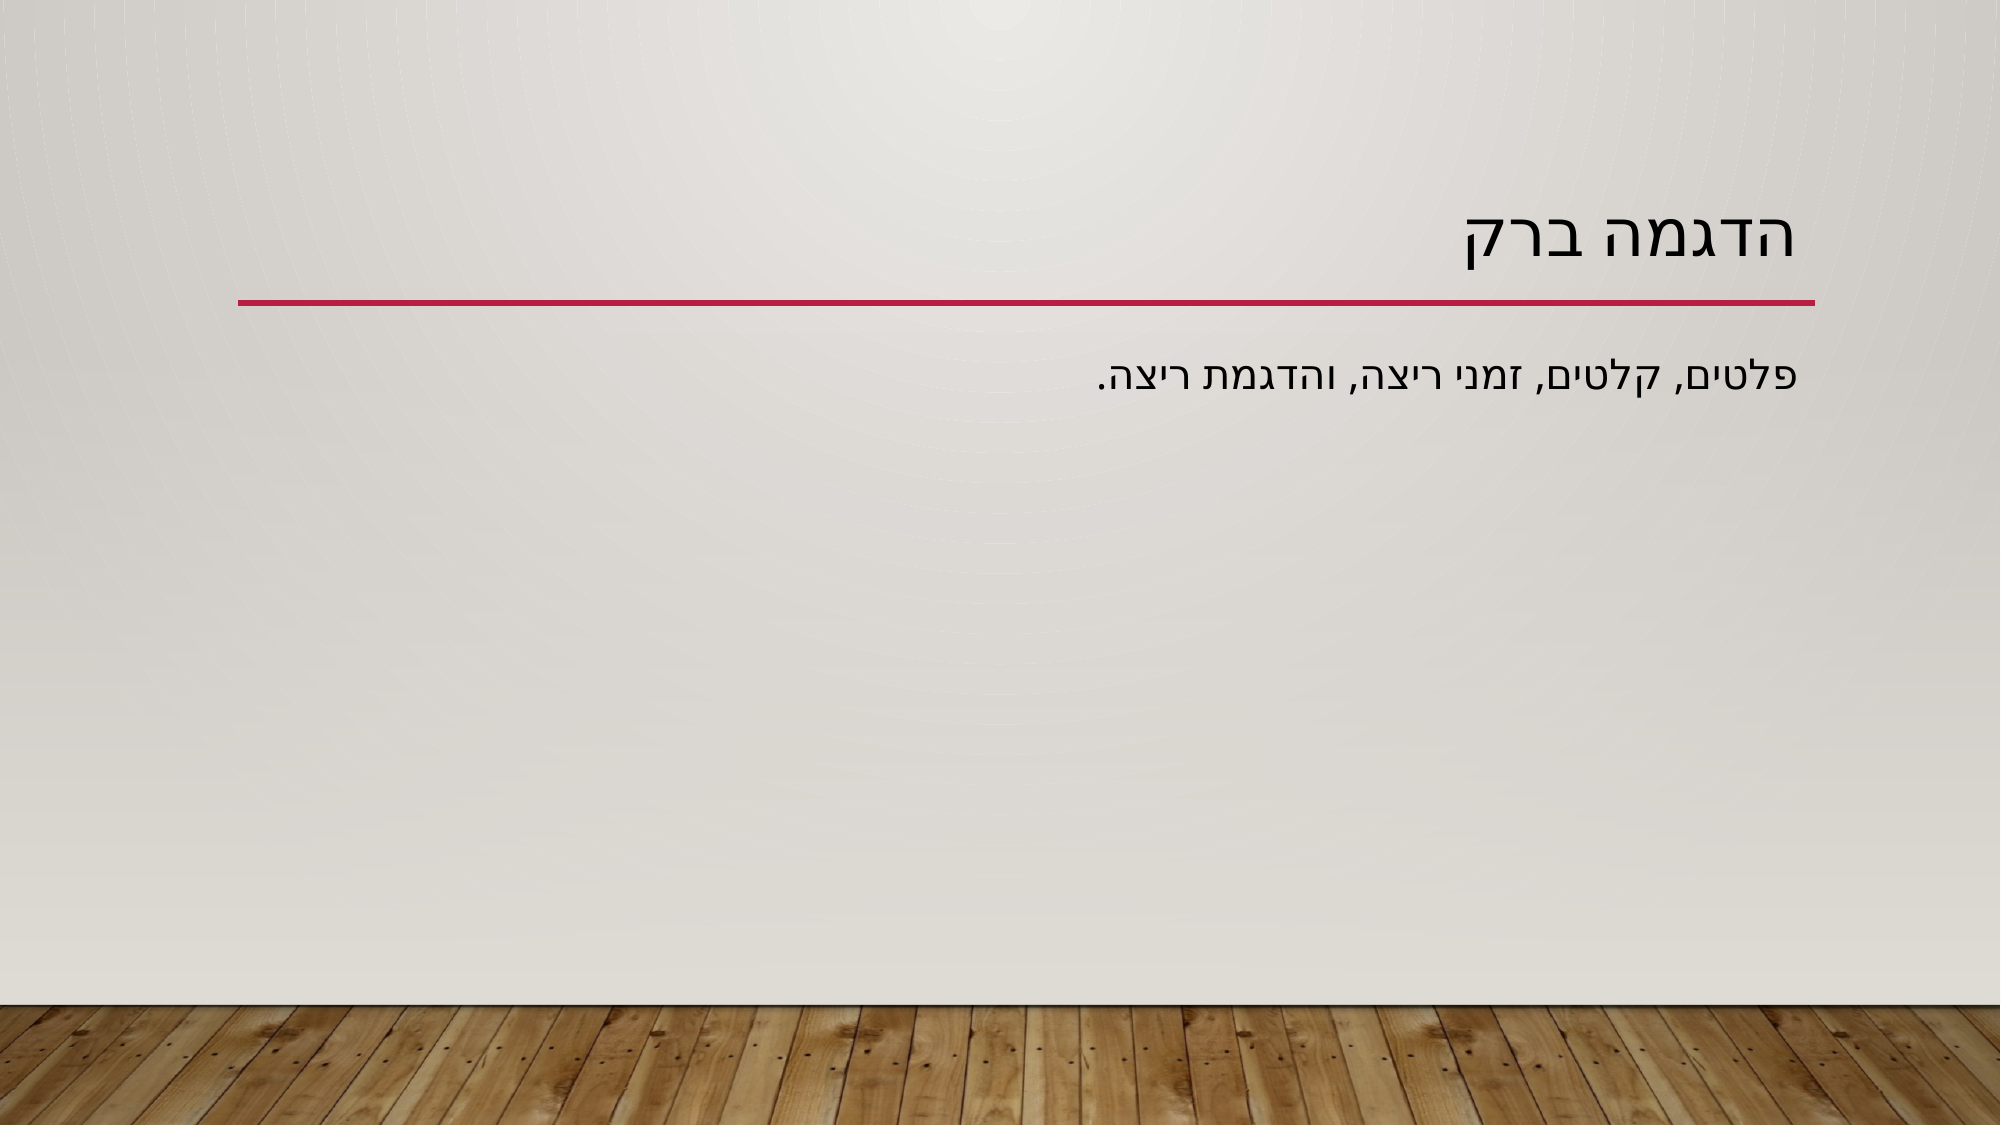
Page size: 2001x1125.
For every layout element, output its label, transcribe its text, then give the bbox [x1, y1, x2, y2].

title הדגמה ברק [238, 190, 1814, 330]
picture [0, 1005, 2000, 1125]
list פלטים, קלטים, זמני ריצה, והדגמת ריצה. [238, 330, 1814, 995]
